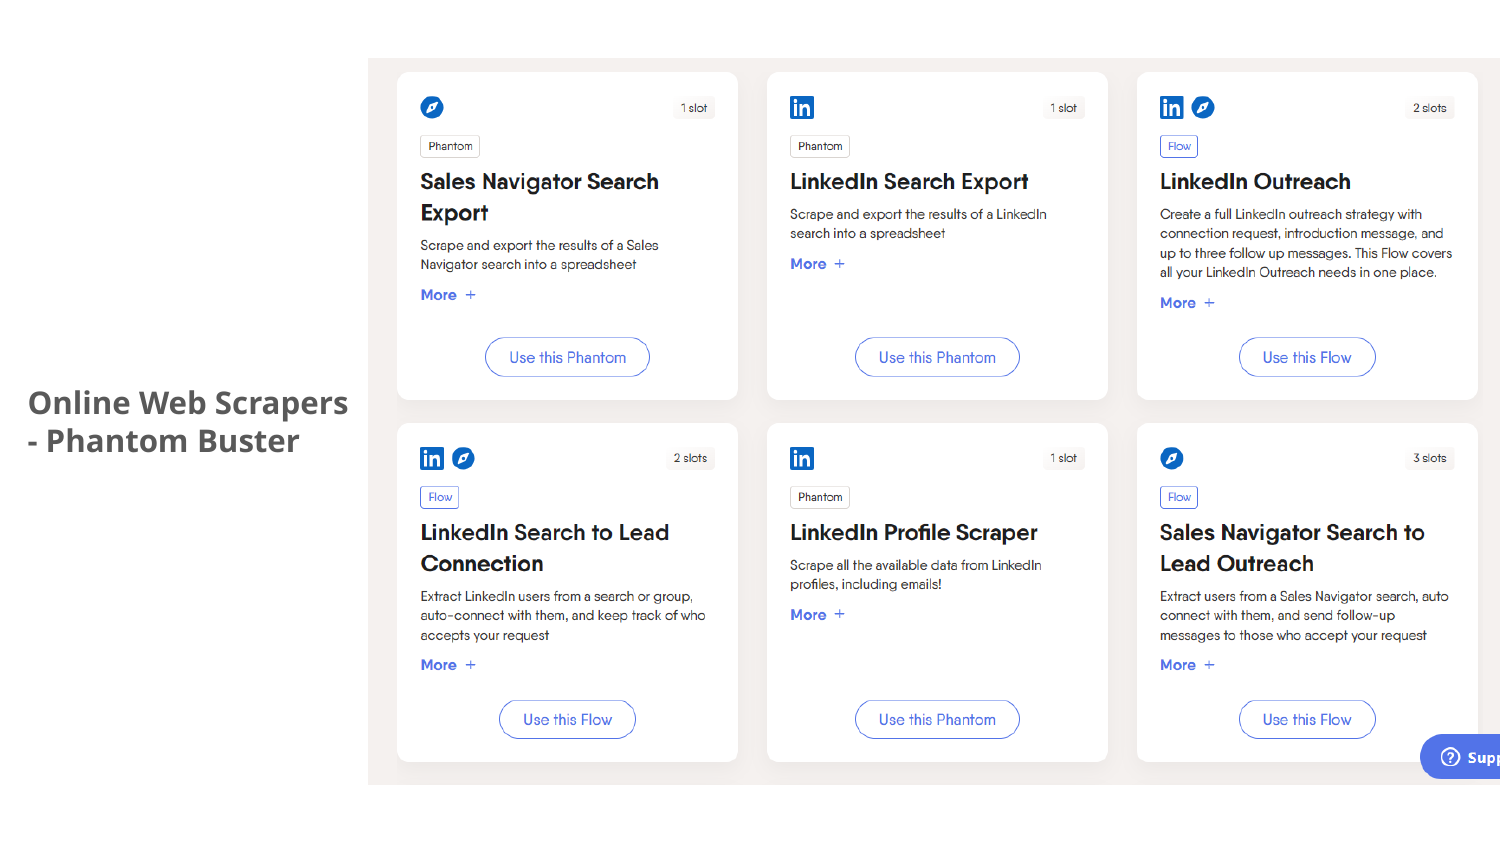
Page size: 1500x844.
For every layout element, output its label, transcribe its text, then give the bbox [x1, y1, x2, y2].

text_box Online Web Scrapers - Phantom Buster [12, 368, 363, 474]
picture [368, 58, 1500, 786]
